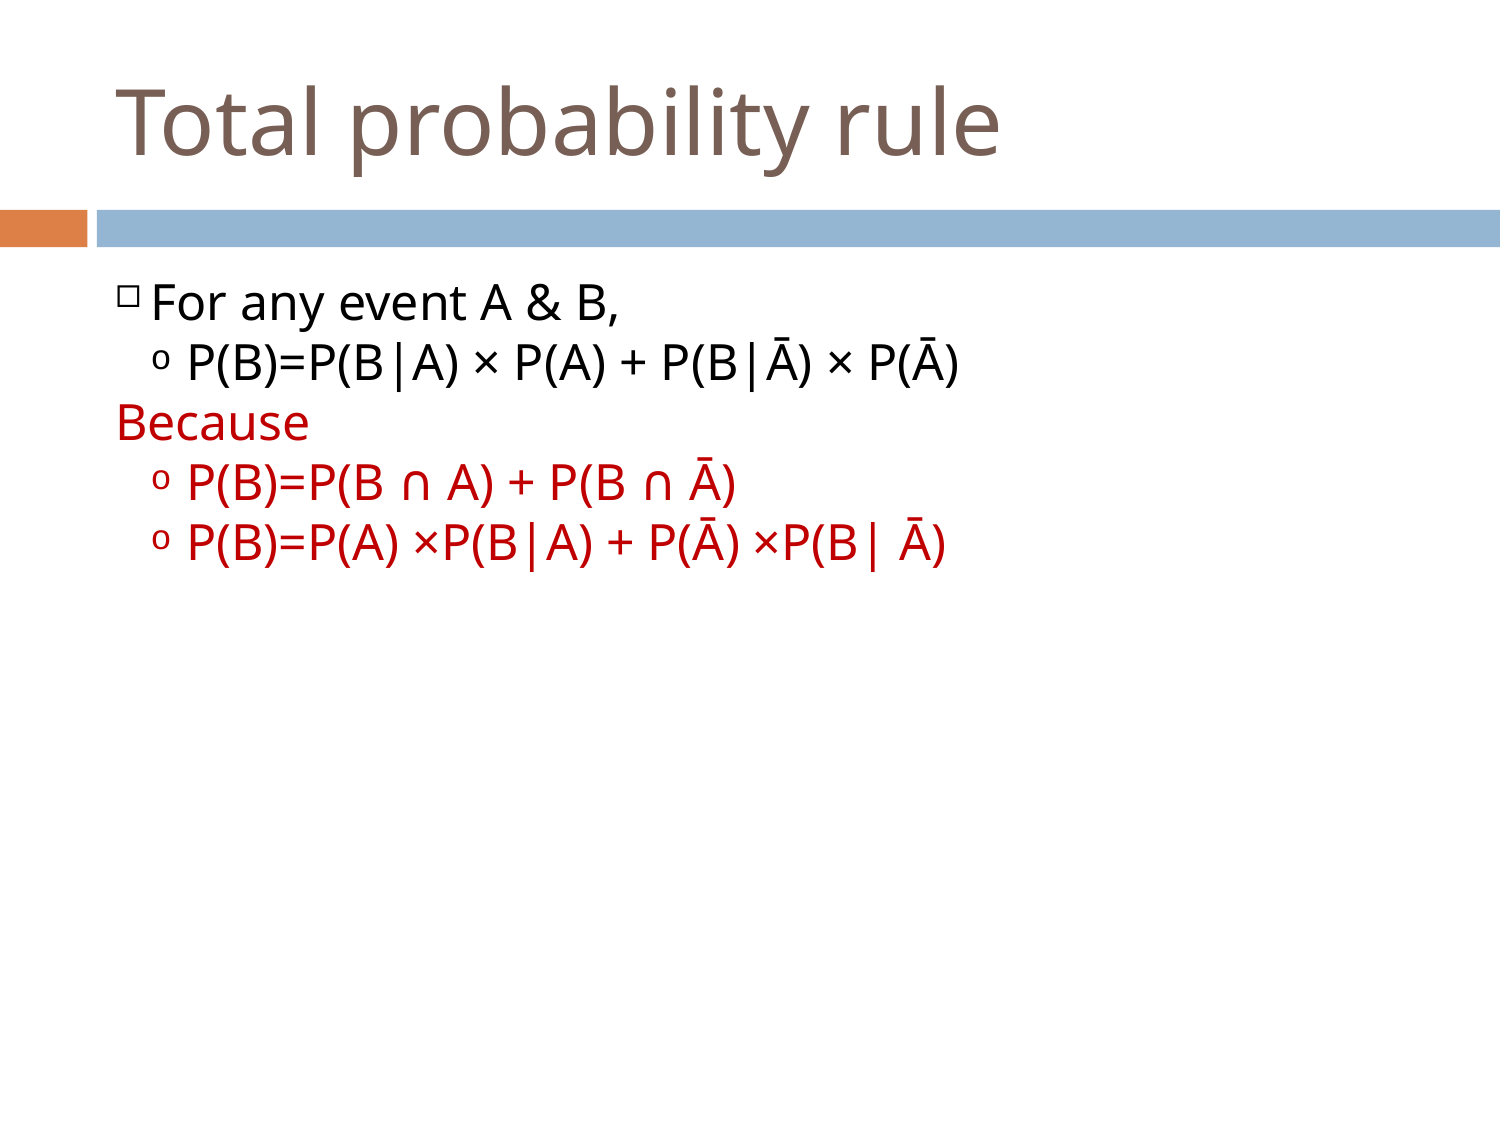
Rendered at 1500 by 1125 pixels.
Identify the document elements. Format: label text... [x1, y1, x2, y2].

text_box For any event A & B, P(B)=P(B|A) × P(A) + P(B|Ā) × P(Ā) Because P(B)=P(B ∩ A) + P(B ∩ Ā)‏ P(B)=P(A) ×P(B|A) + P(Ā) ×P(B| Ā) [100, 262, 1438, 1000]
text_box [0, 208, 88, 249]
text_box Total probability rule [100, 37, 1438, 200]
